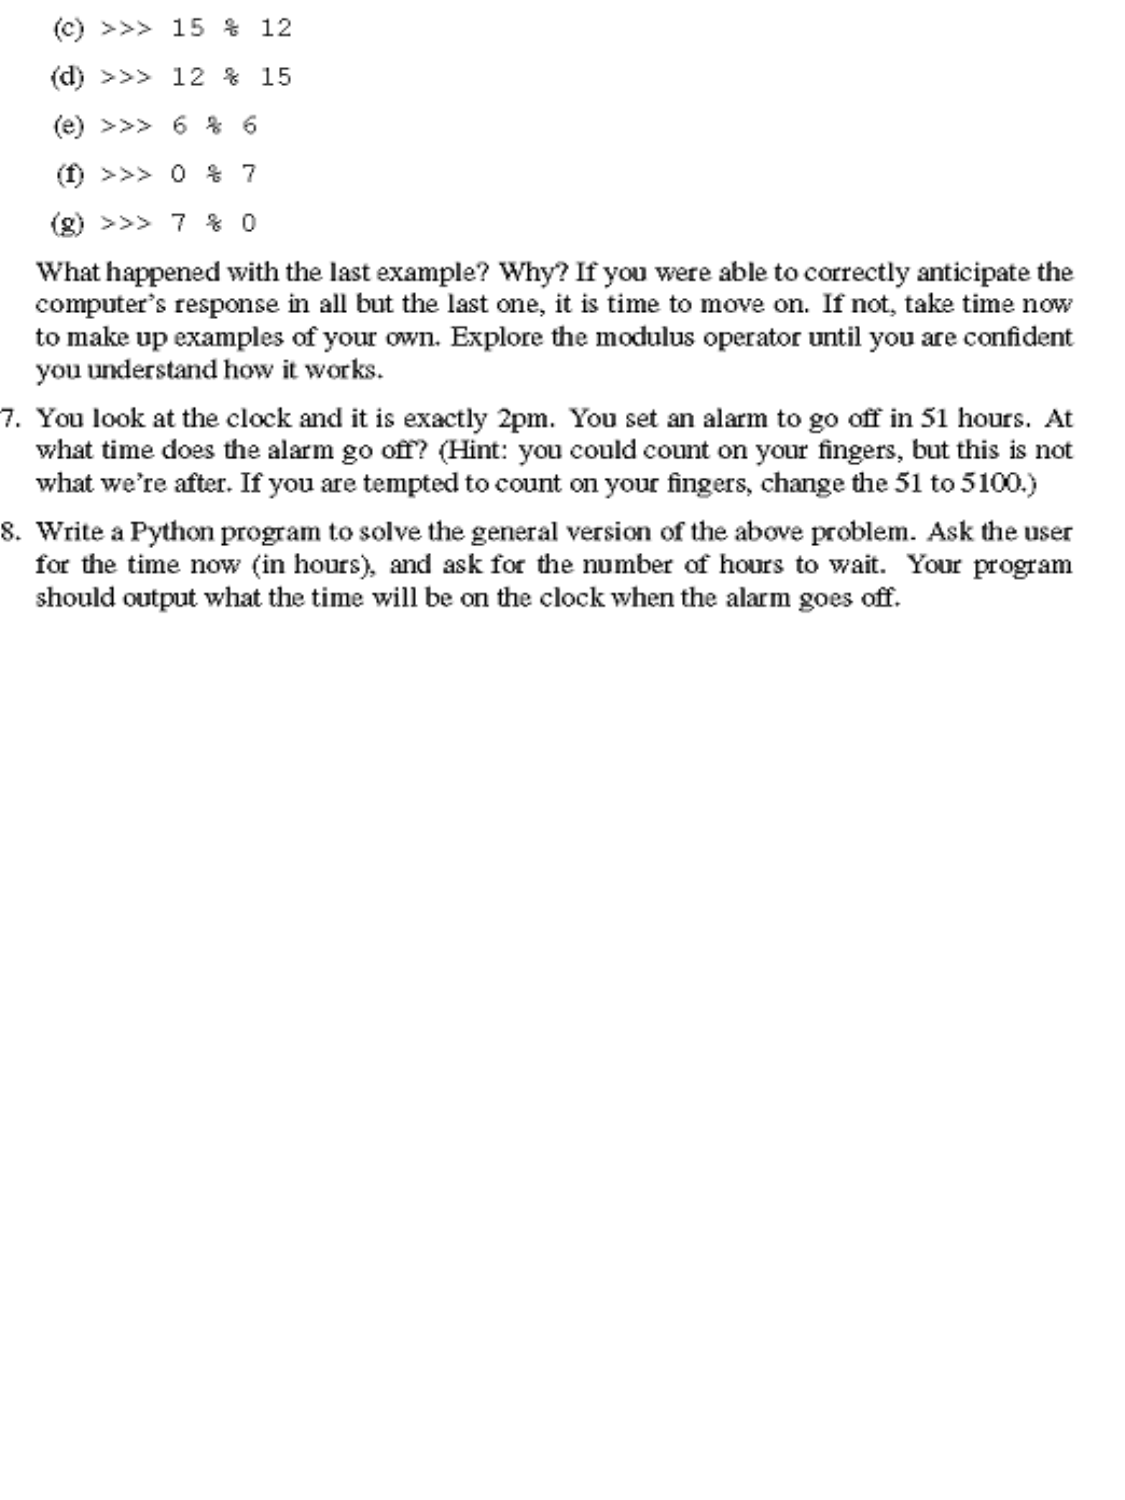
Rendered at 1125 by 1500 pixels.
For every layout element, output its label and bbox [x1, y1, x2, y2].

picture [0, 0, 1125, 627]
